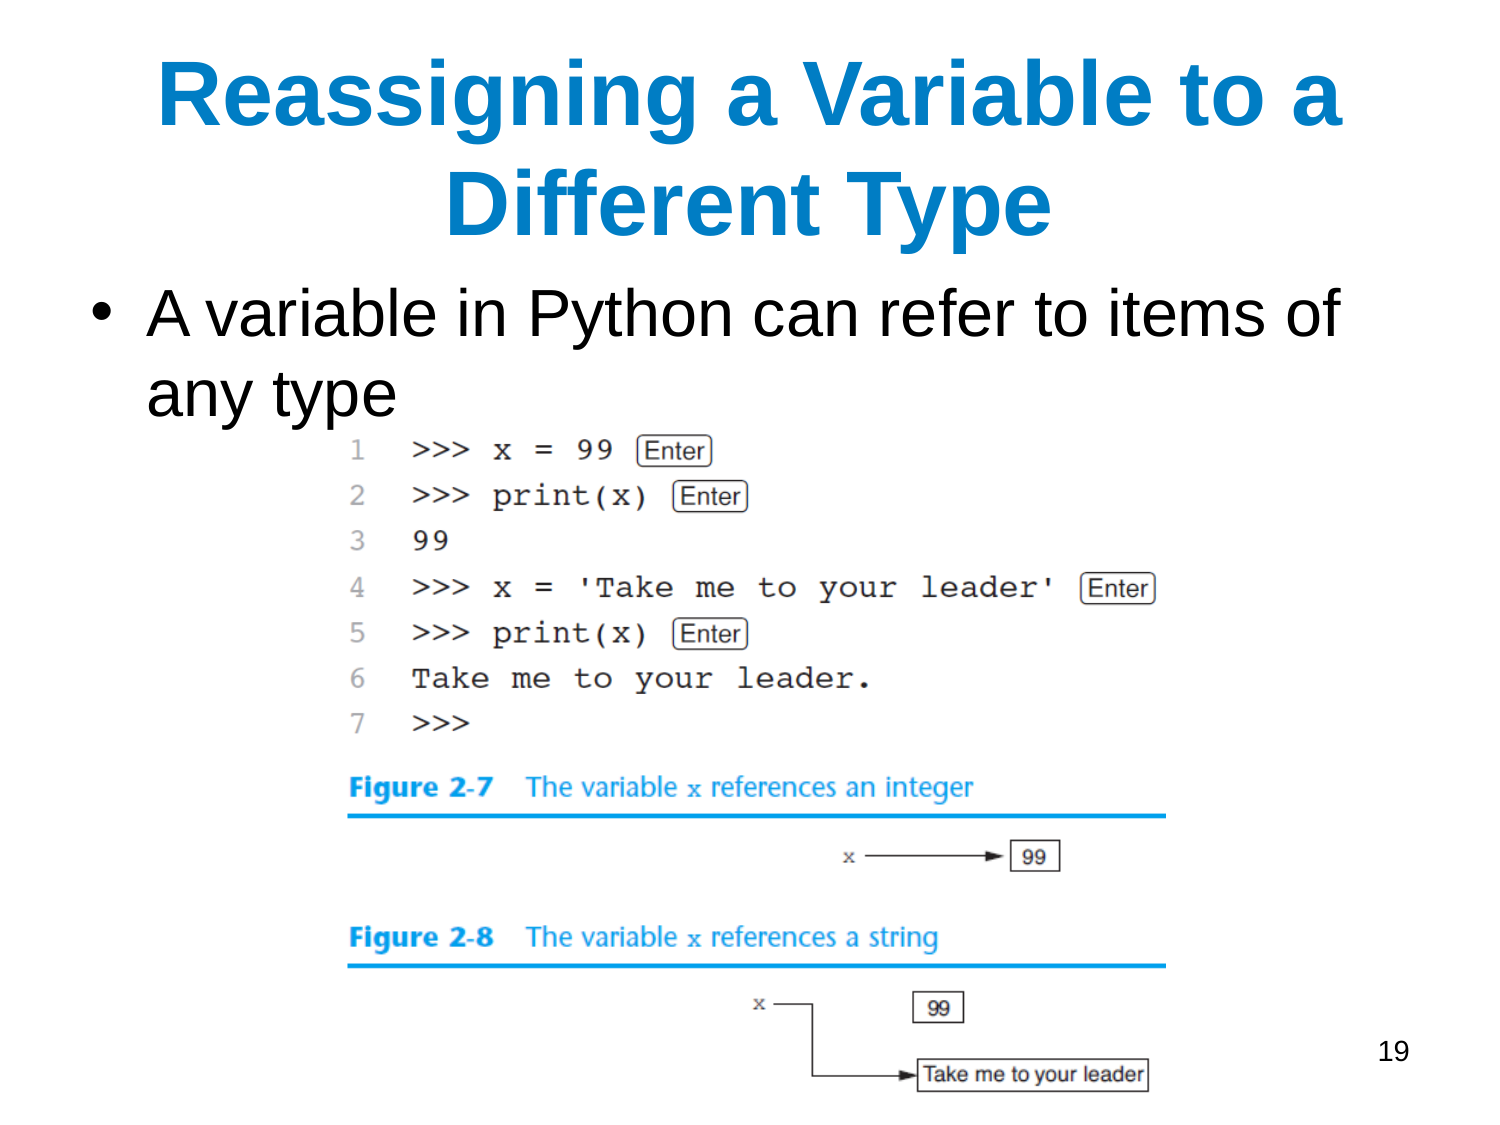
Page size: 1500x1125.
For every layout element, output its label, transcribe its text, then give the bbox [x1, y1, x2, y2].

slide_number 19 [1169, 1024, 1426, 1103]
list A variable in Python can refer to items of any type [75, 262, 1425, 1005]
picture [334, 768, 1166, 1103]
title Reassigning a Variable to a Different Type [75, 50, 1425, 238]
picture [337, 419, 1169, 750]
